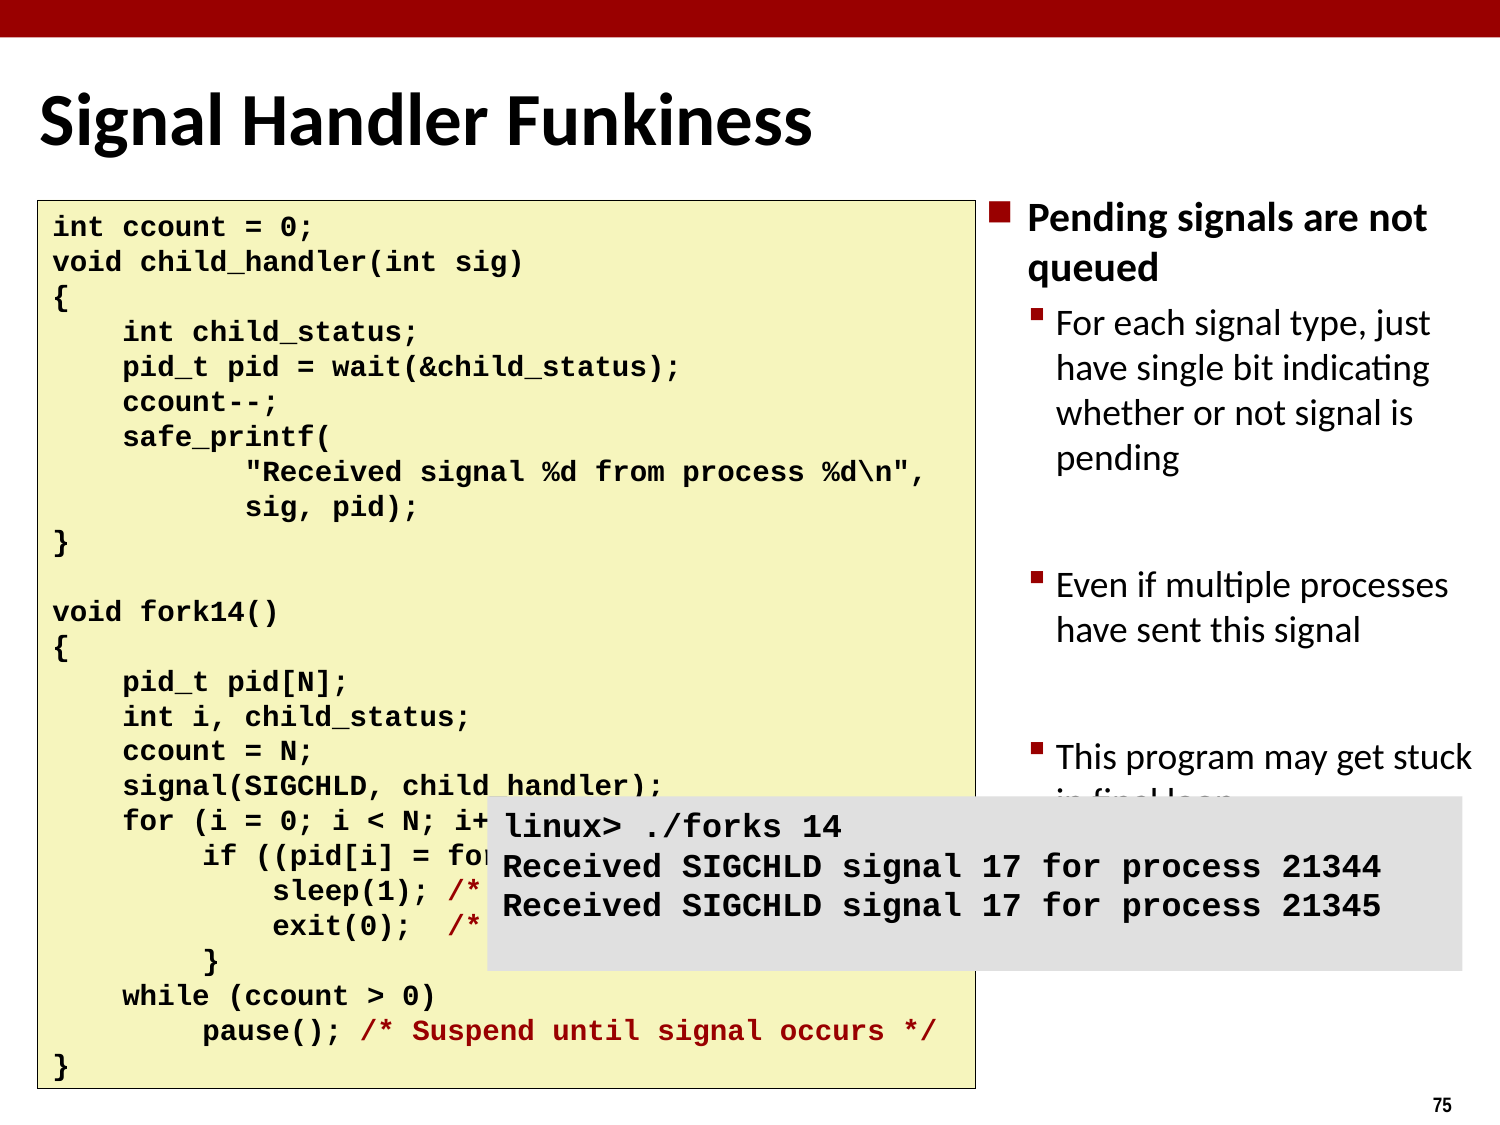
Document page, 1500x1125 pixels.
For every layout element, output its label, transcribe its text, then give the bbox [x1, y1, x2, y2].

list Pending signals are not queued For each signal type, just have single bit indicating whether or not signal is pending Even if multiple processes have sent this signal This program may get stuck in final loop [974, 182, 1500, 733]
title Signal Handler Funkiness [24, 68, 1182, 163]
text_box linux> ./forks 14 Received SIGCHLD signal 17 for process 21344 Received SIGCHLD signal 17 for process 21345 [487, 796, 1463, 971]
text_box [187, 68, 1150, 129]
text_box int ccount = 0; void child_handler(int sig) { int child_status; pid_t pid = wait(&child_status); ccount--; safe_printf( "Received signal %d from process %d\n", sig, pid); } void fork14() { pid_t pid[N]; int i, child_status; ccount = N; signal(SIGCHLD, child_handler); for (i = 0; i < N; i++) if ((pid[i] = fork()) == 0) { sleep(1); /* deschedule child */ exit(0); /* Child: Exit */ } while (ccount > 0) pause(); /* Suspend until signal occurs */ } [37, 199, 975, 1089]
